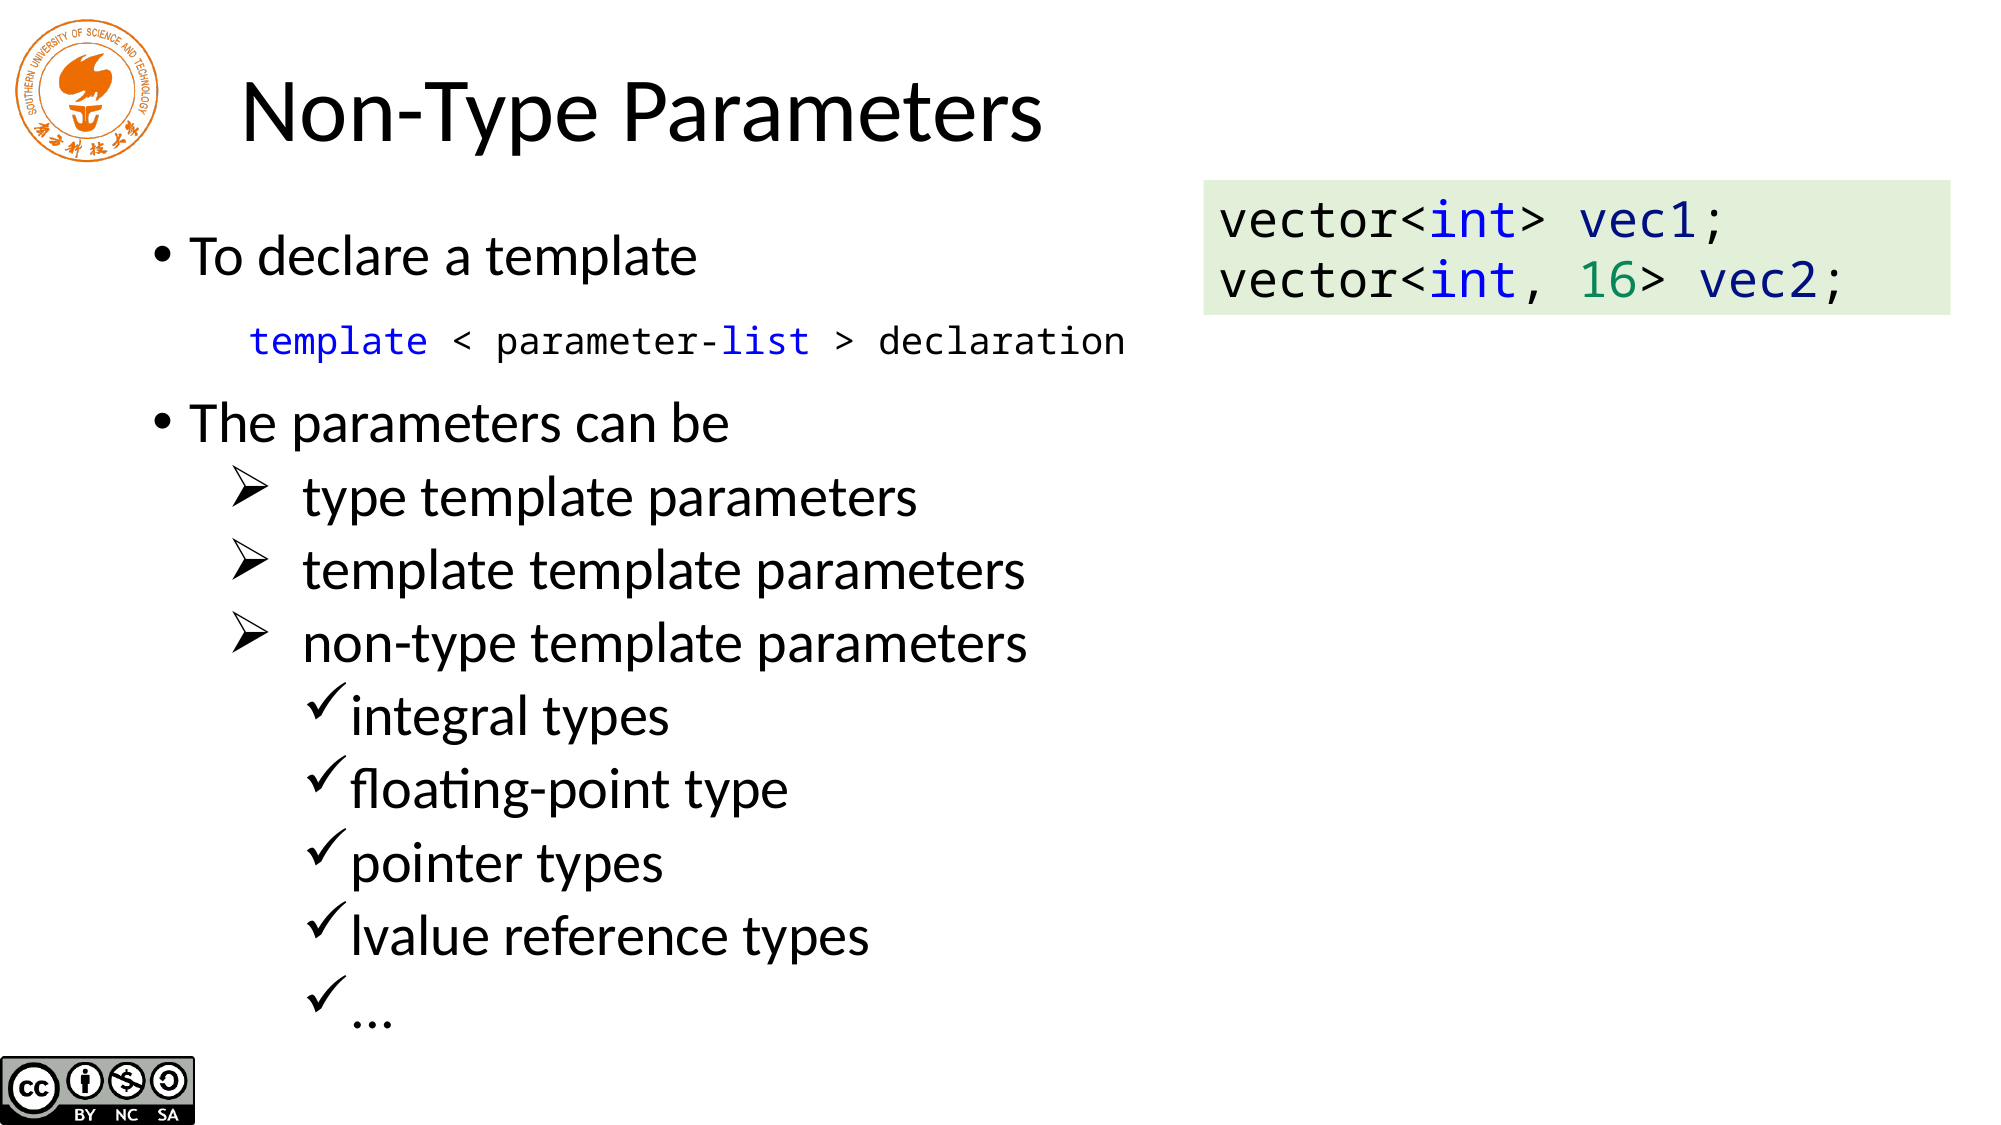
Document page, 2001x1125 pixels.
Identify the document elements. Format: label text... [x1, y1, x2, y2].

text_box vector<int> vec1; vector<int, 16> vec2; [1203, 180, 1951, 315]
list To declare a template The parameters can be type template parameters template template parameters non-type template parameters integral types floating-point type pointer types lvalue reference types ... [137, 217, 1951, 1125]
text_box template < parameter-list > declaration [233, 309, 1164, 370]
picture [0, 1056, 137, 1125]
title Non-Type Parameters [225, 43, 1951, 181]
picture [10, 0, 170, 166]
